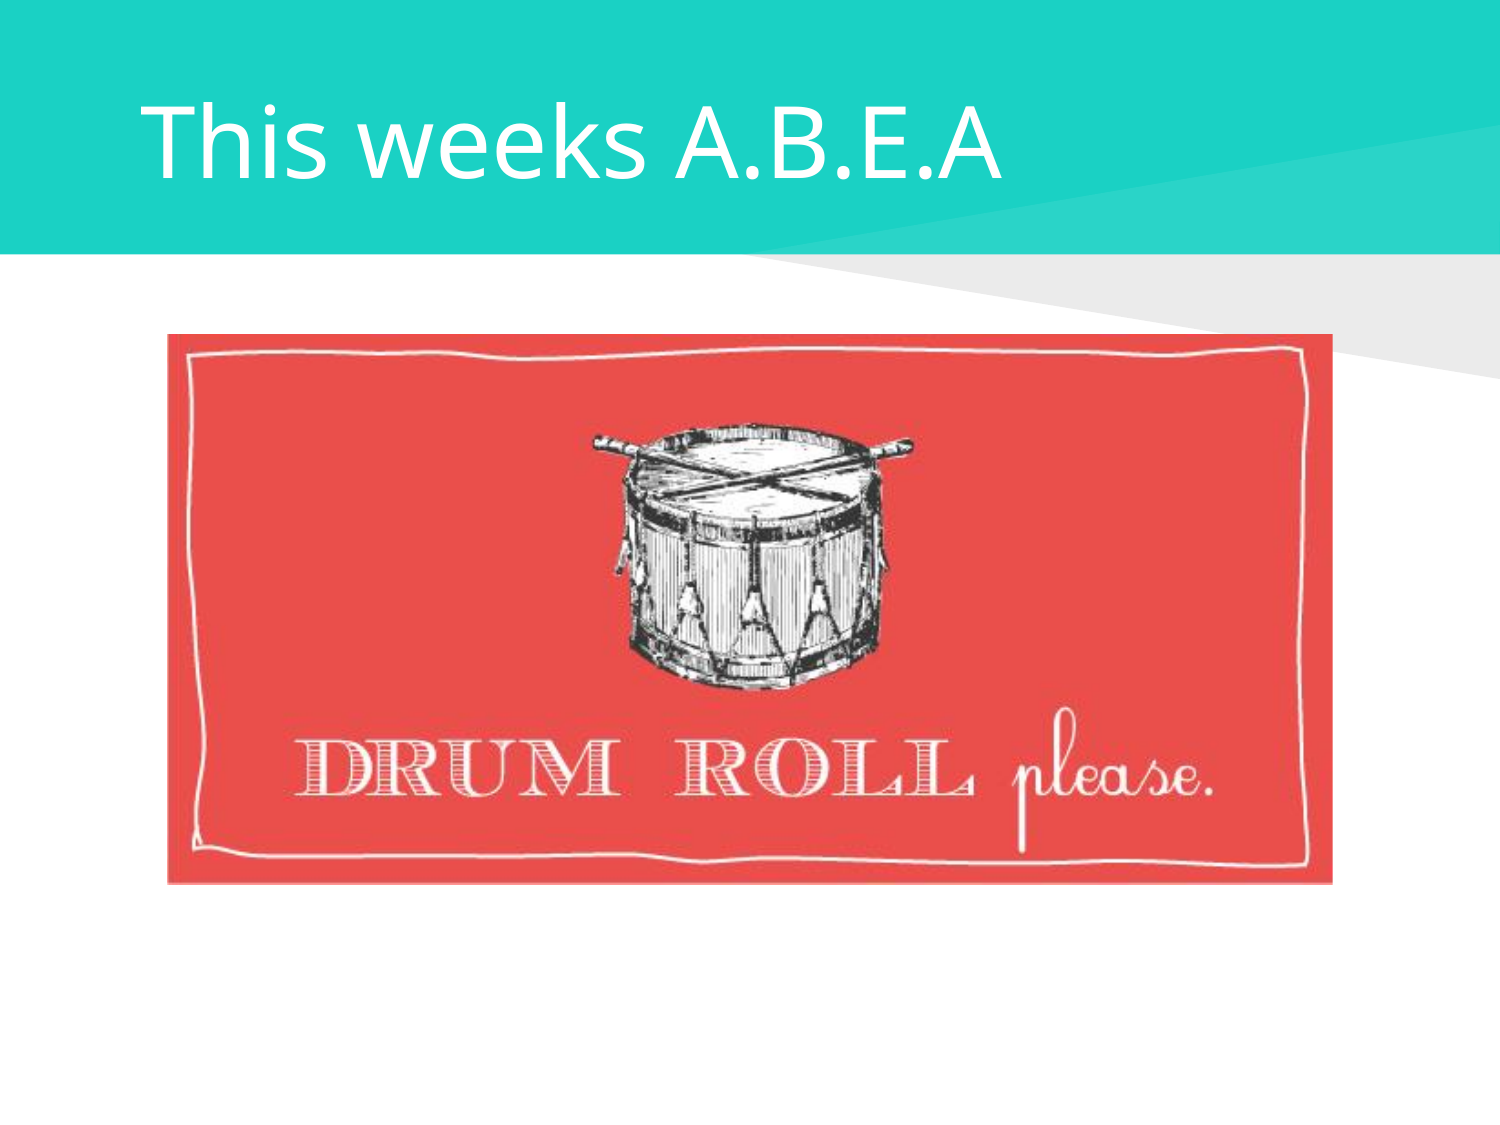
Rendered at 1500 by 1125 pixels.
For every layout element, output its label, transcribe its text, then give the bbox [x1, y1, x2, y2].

text_box [167, 334, 1333, 885]
title This weeks A.B.E.A [75, 45, 1425, 233]
